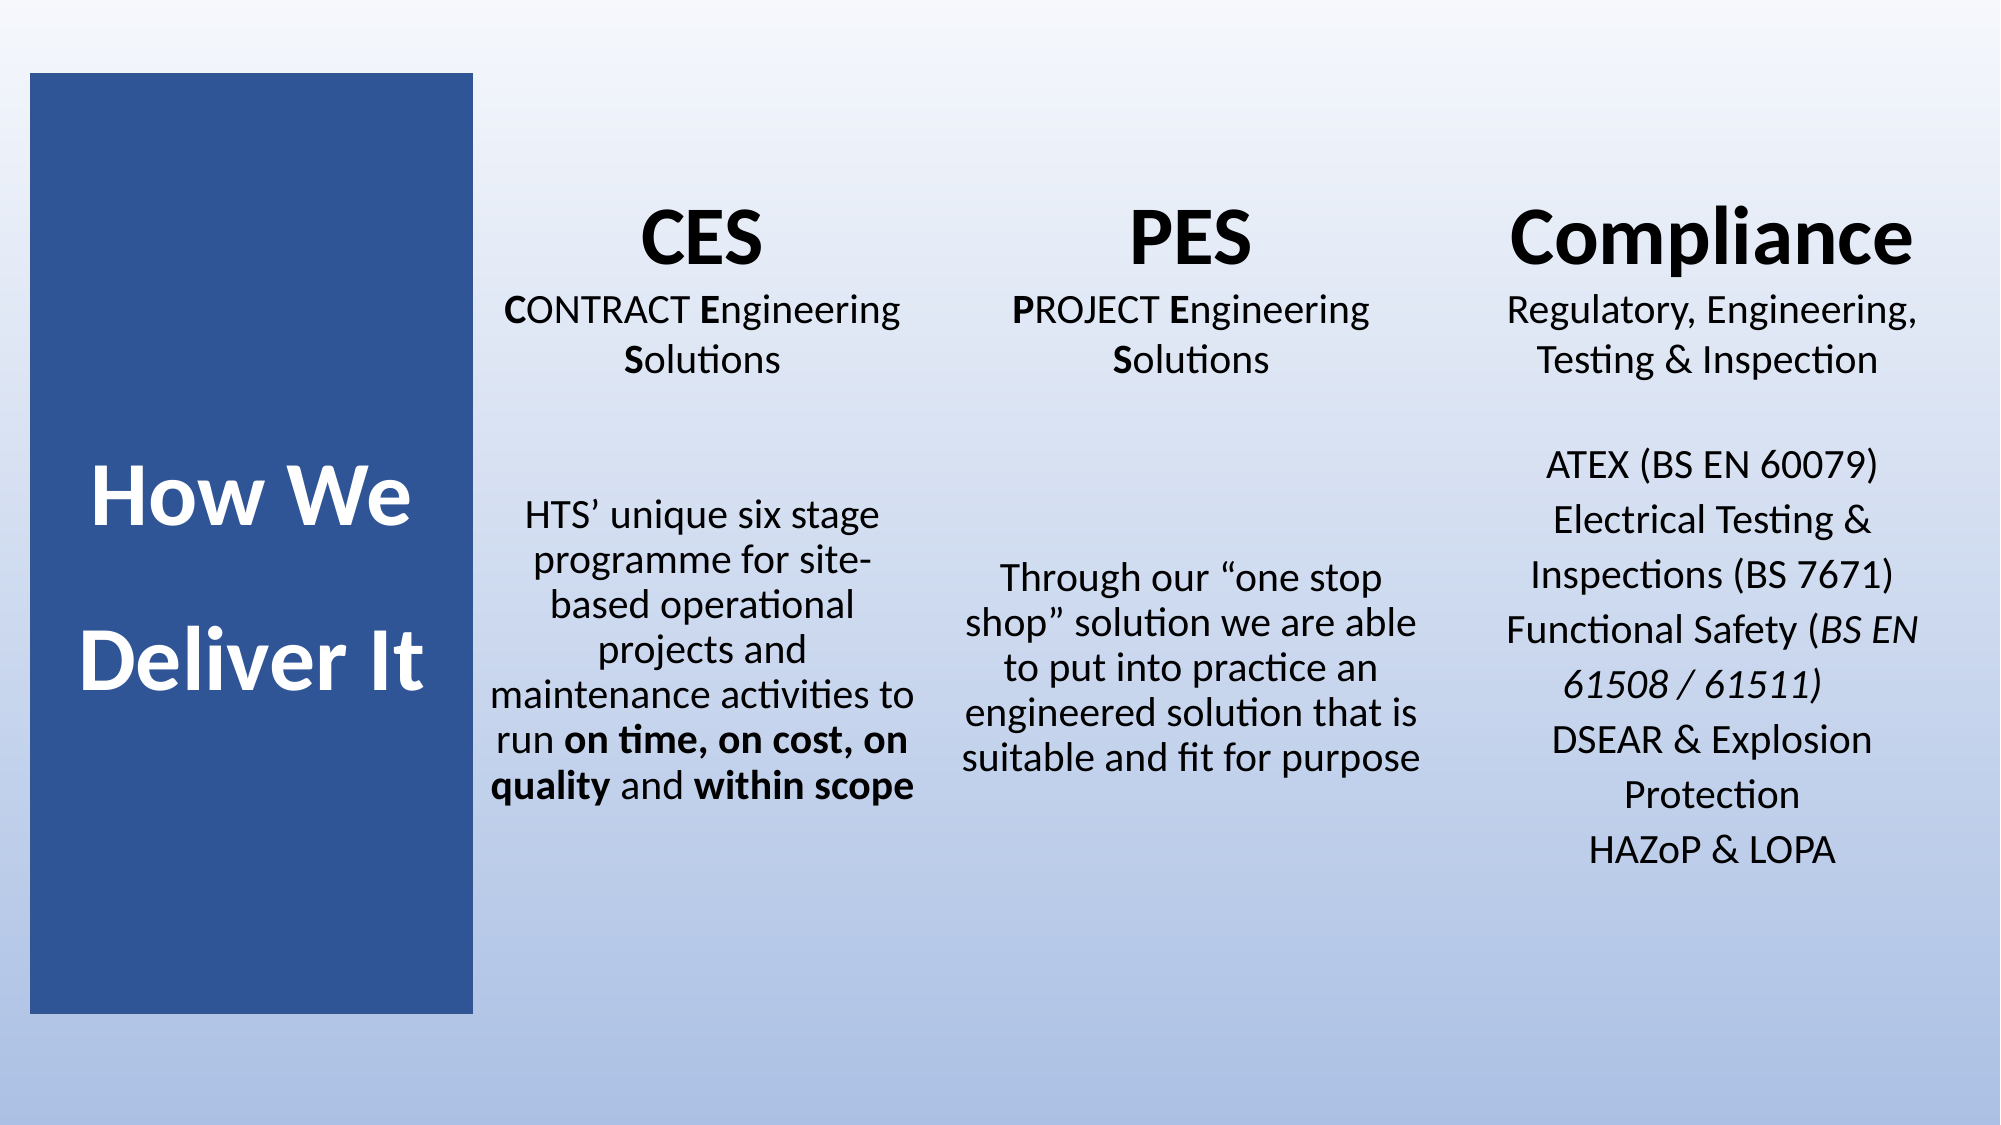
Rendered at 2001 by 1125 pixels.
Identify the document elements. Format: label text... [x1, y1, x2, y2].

text_box How We Deliver It [30, 73, 473, 1014]
text_box Compliance Regulatory, Engineering, Testing & Inspection ATEX (BS EN 60079) Electrical Testing & Inspections (BS 7671) Functional Safety (BS EN 61508 / 61511) DSEAR & Explosion Protection HAZoP & LOPA [1449, 74, 1976, 1014]
text_box PES PROJECT Engineering Solutions Through our “one stop shop” solution we are able to put into practice an engineered solution that is suitable and fit for purpose [932, 74, 1449, 1014]
text_box CES CONTRACT Engineering Solutions HTS’ unique six stage programme for site-based operational projects and maintenance activities to run on time, on cost, on quality and within scope [472, 74, 932, 1014]
